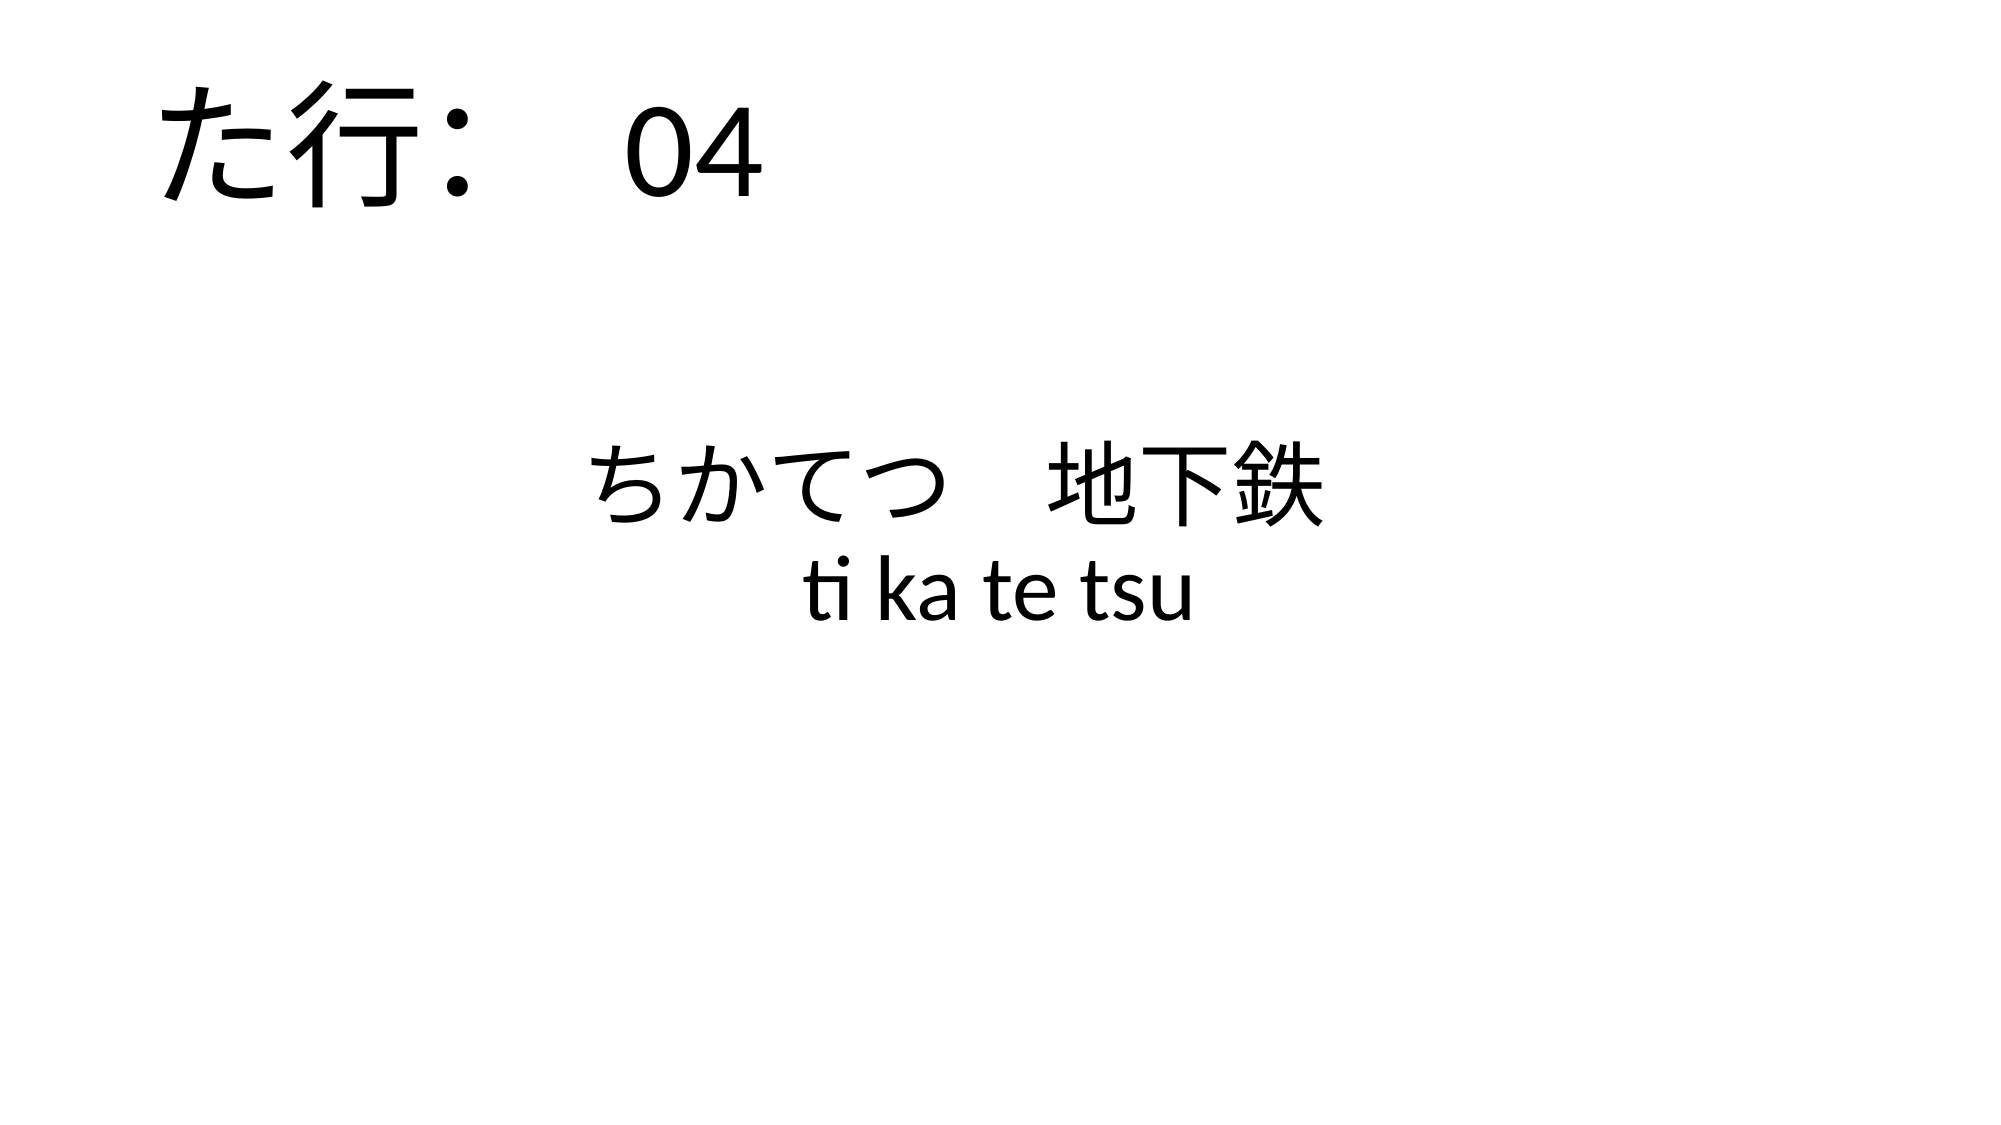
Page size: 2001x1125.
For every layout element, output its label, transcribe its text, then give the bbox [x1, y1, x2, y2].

title ちかてつ 地下鉄 ti ka te tsu [137, 430, 1863, 649]
text_box た行： 04 [79, 77, 834, 228]
